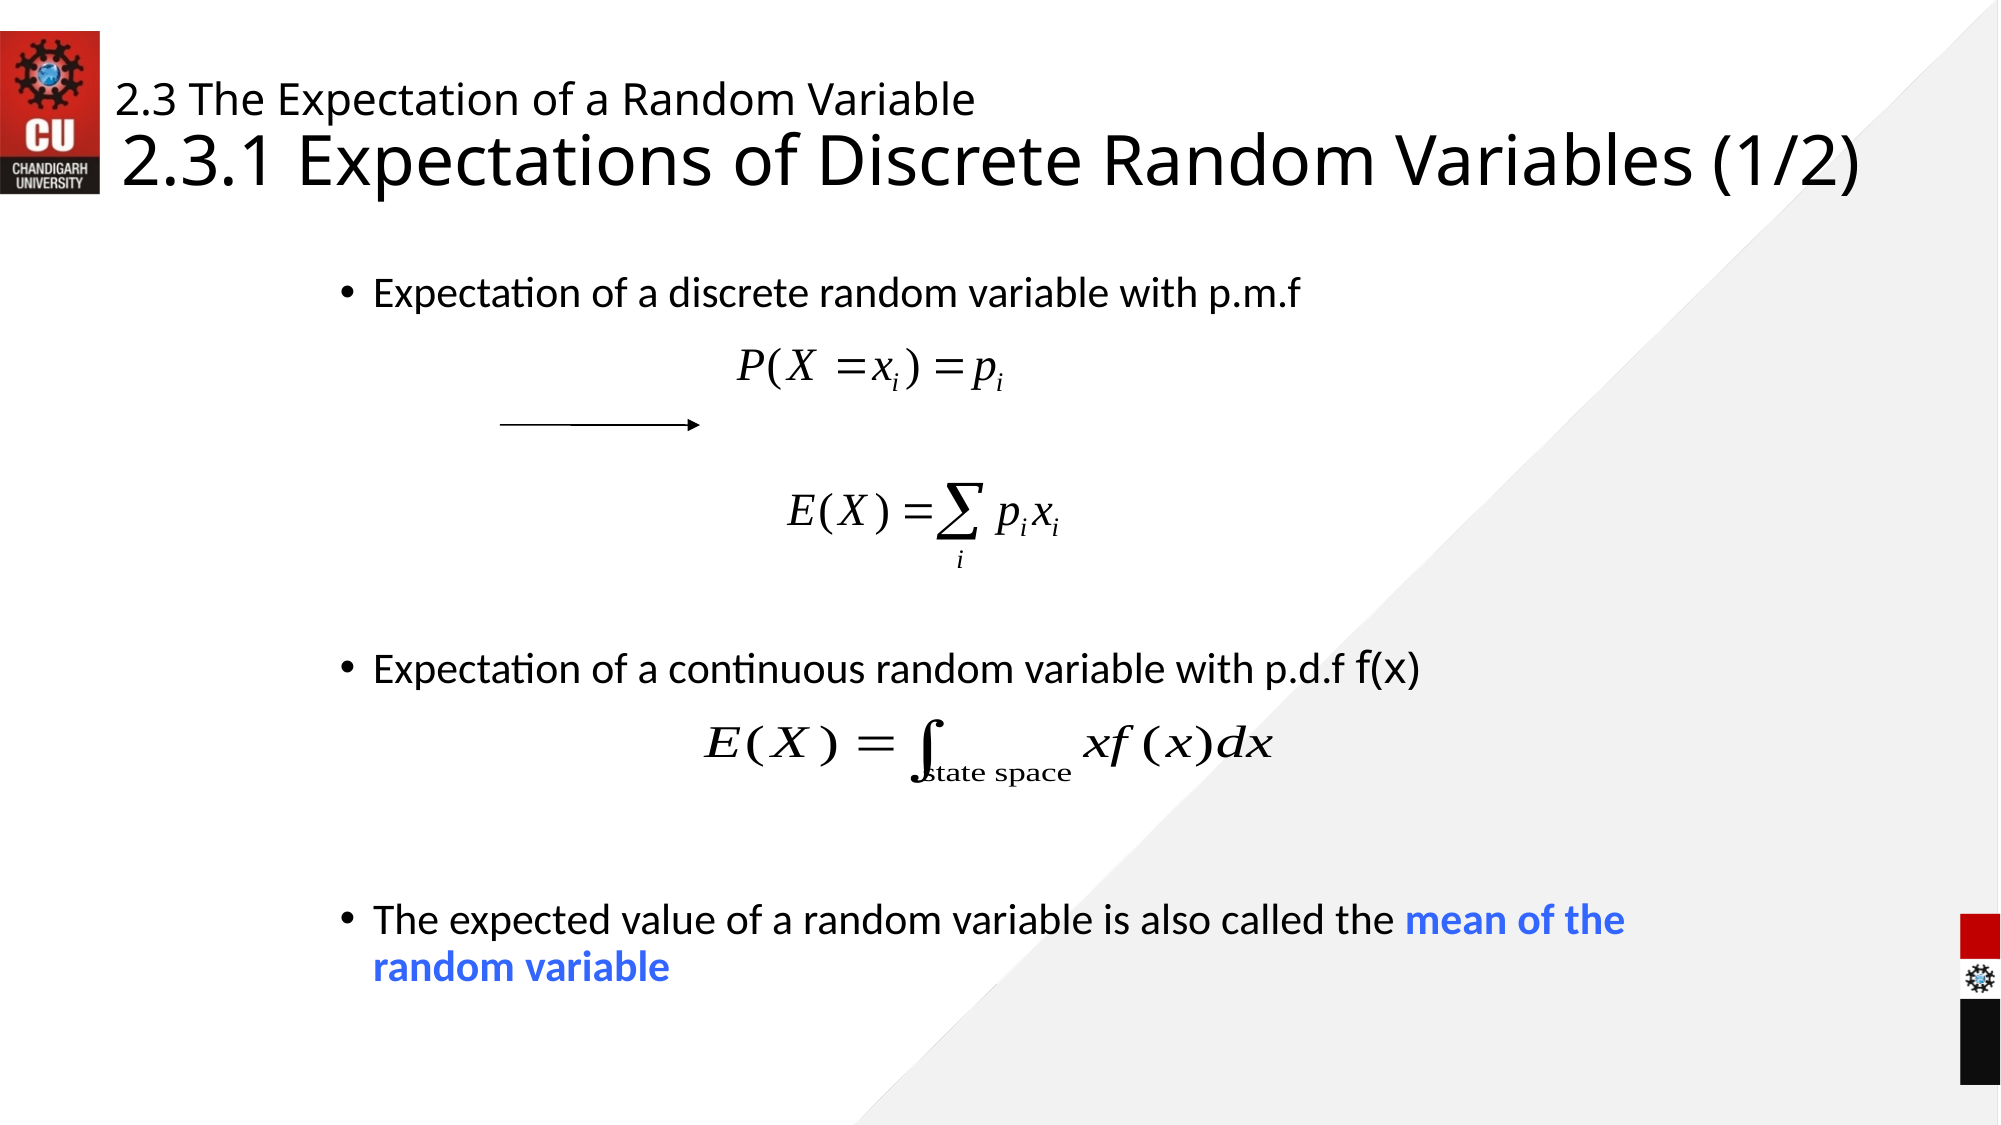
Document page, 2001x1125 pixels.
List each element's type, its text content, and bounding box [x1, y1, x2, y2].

picture [0, 0, 2001, 1125]
title 2.3 The Expectation of a Random Variable 2.3.1 Expectations of Discrete Random Variables (1/2) [99, 45, 1900, 233]
list Expectation of a discrete random variable with p.m.f Expectation of a continuous random variable with p.d.f f(x) The expected value of a random variable is also called the mean of the random variable [324, 262, 1662, 1005]
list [778, 474, 1072, 579]
text_box [499, 418, 700, 432]
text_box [693, 704, 1284, 799]
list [728, 333, 1012, 404]
